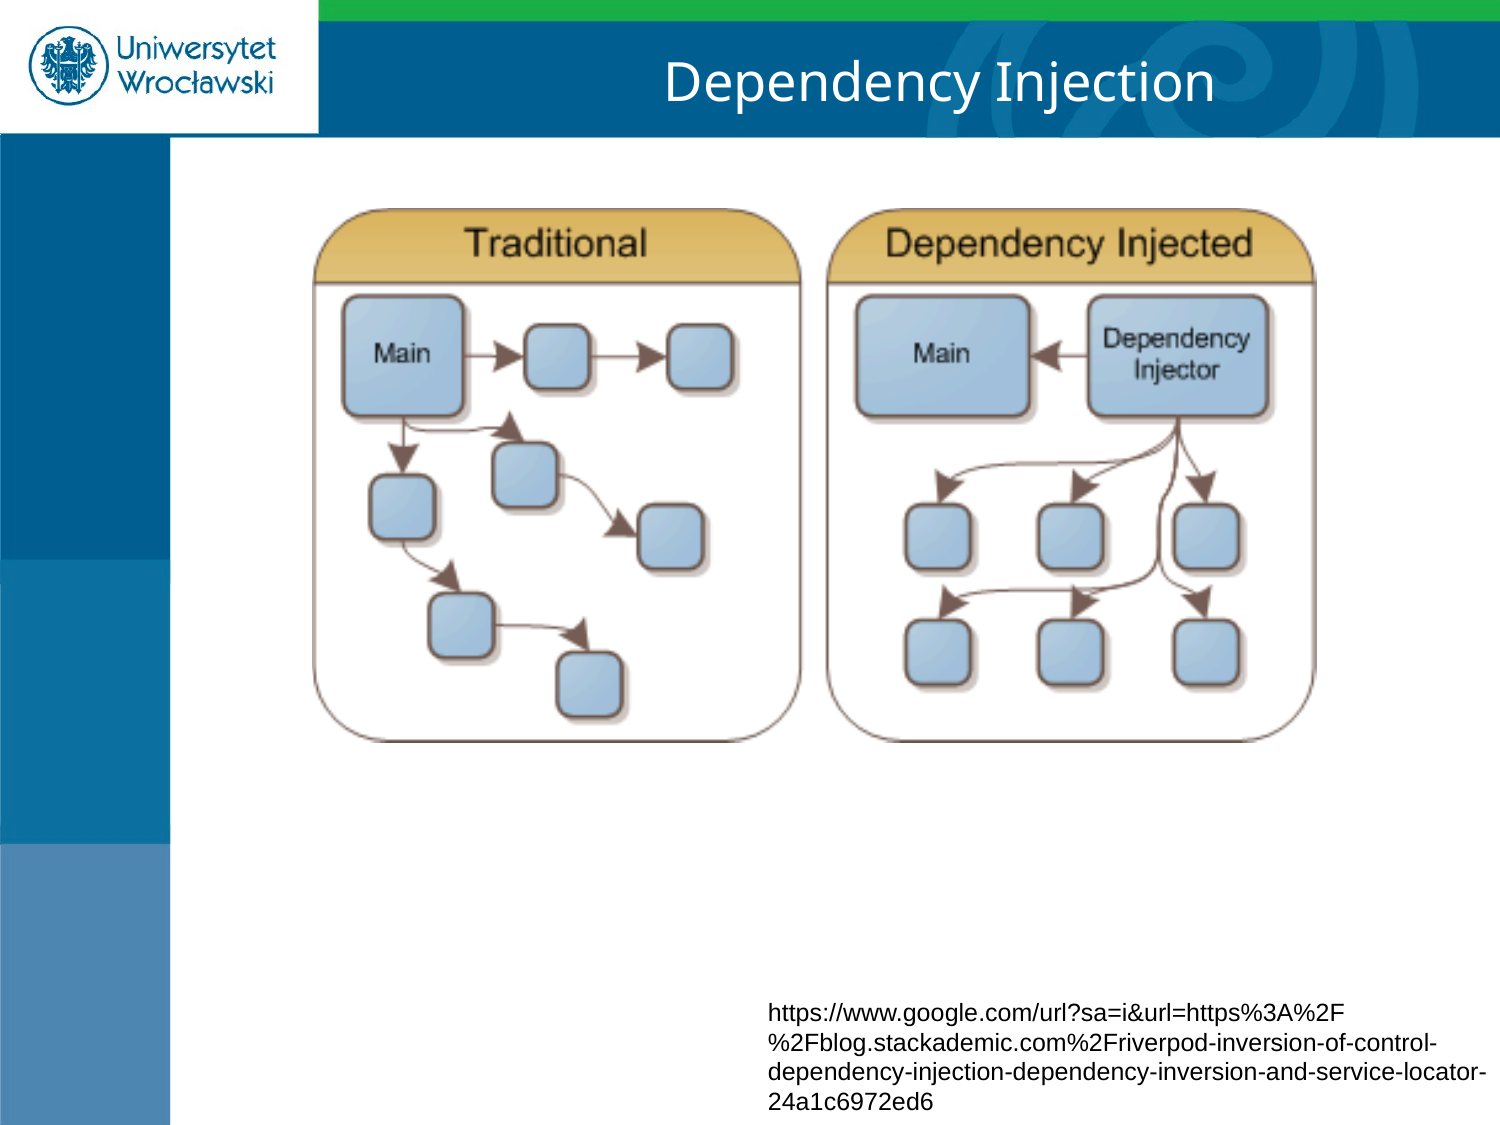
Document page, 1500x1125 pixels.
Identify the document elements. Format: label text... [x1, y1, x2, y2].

picture [160, 140, 166, 545]
text_box Dependency Injection [458, 40, 1424, 120]
picture [0, 0, 1500, 134]
picture [0, 135, 1500, 1125]
text_box https://www.google.com/url?sa=i&url=https%3A%2F%2Fblog.stackademic.com%2Friverpod-inversion-of-control-dependency-injection-dependency-inversion-and-service-locator-24a1c6972ed6 [753, 988, 1500, 1124]
picture [0, 585, 6, 838]
